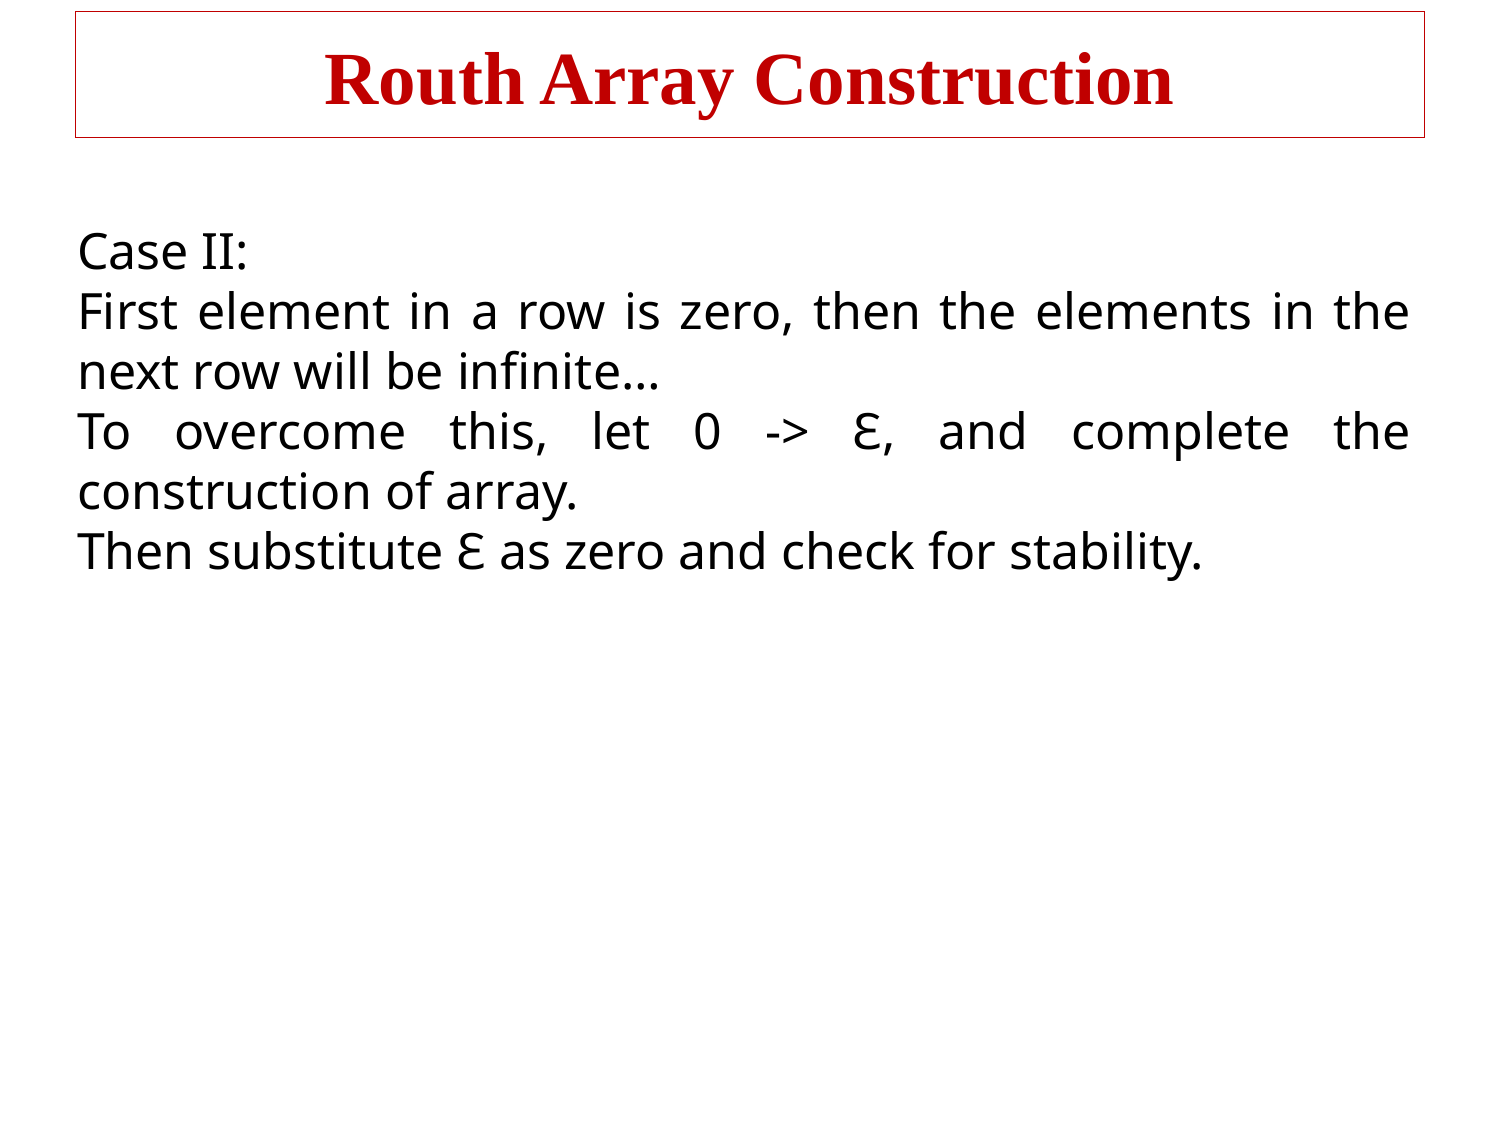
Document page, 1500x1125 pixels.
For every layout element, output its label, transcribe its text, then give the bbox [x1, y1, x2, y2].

title Routh Array Construction [75, 11, 1425, 138]
text_box Case II: First element in a row is zero, then the elements in the next row will be infinite… To overcome this, let 0 -> Ɛ, and complete the construction of array. Then substitute Ɛ as zero and check for stability. [62, 212, 1427, 588]
